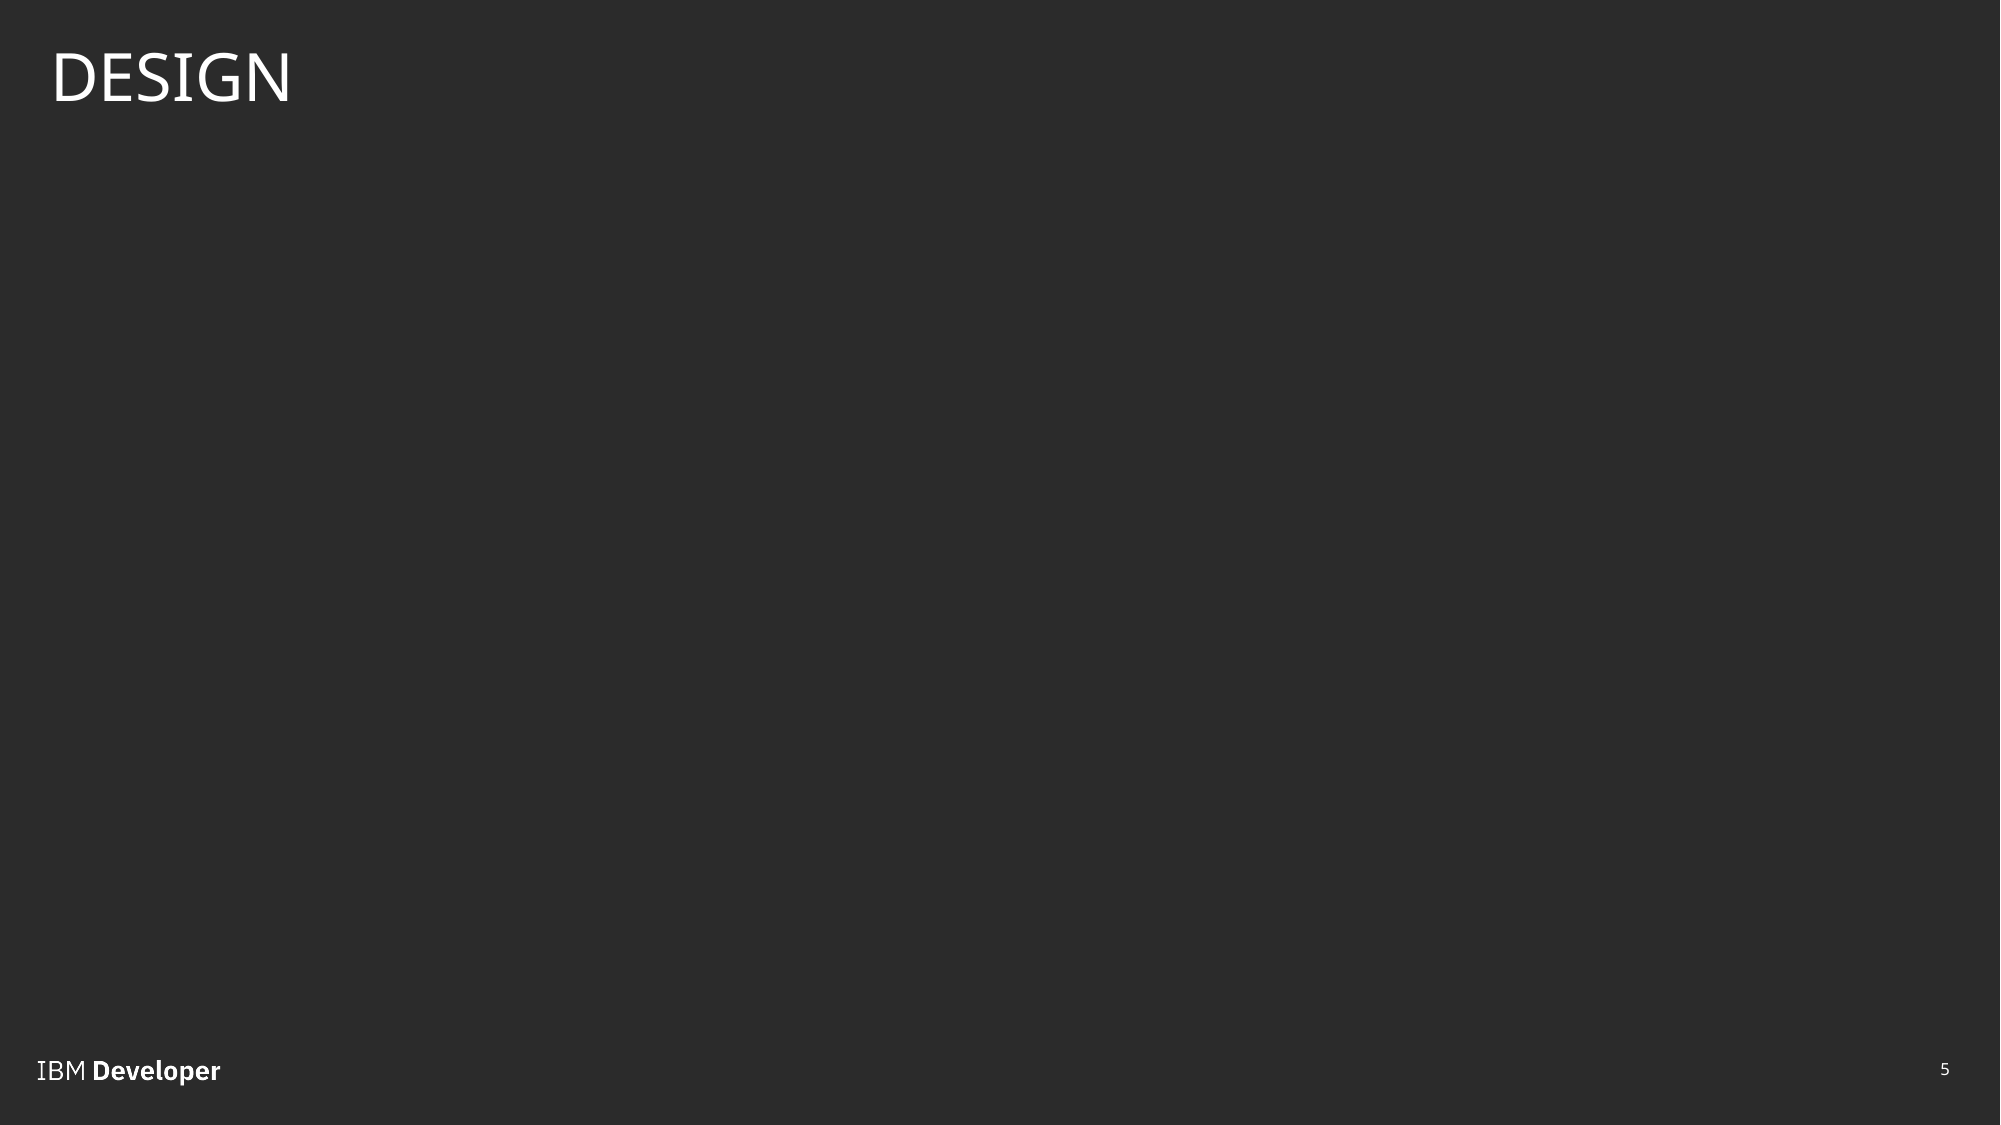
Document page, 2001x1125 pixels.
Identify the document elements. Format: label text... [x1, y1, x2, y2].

title DESIGN [50, 43, 1185, 1033]
slide_number 5 [1500, 1055, 1950, 1086]
picture [0, 1023, 258, 1118]
